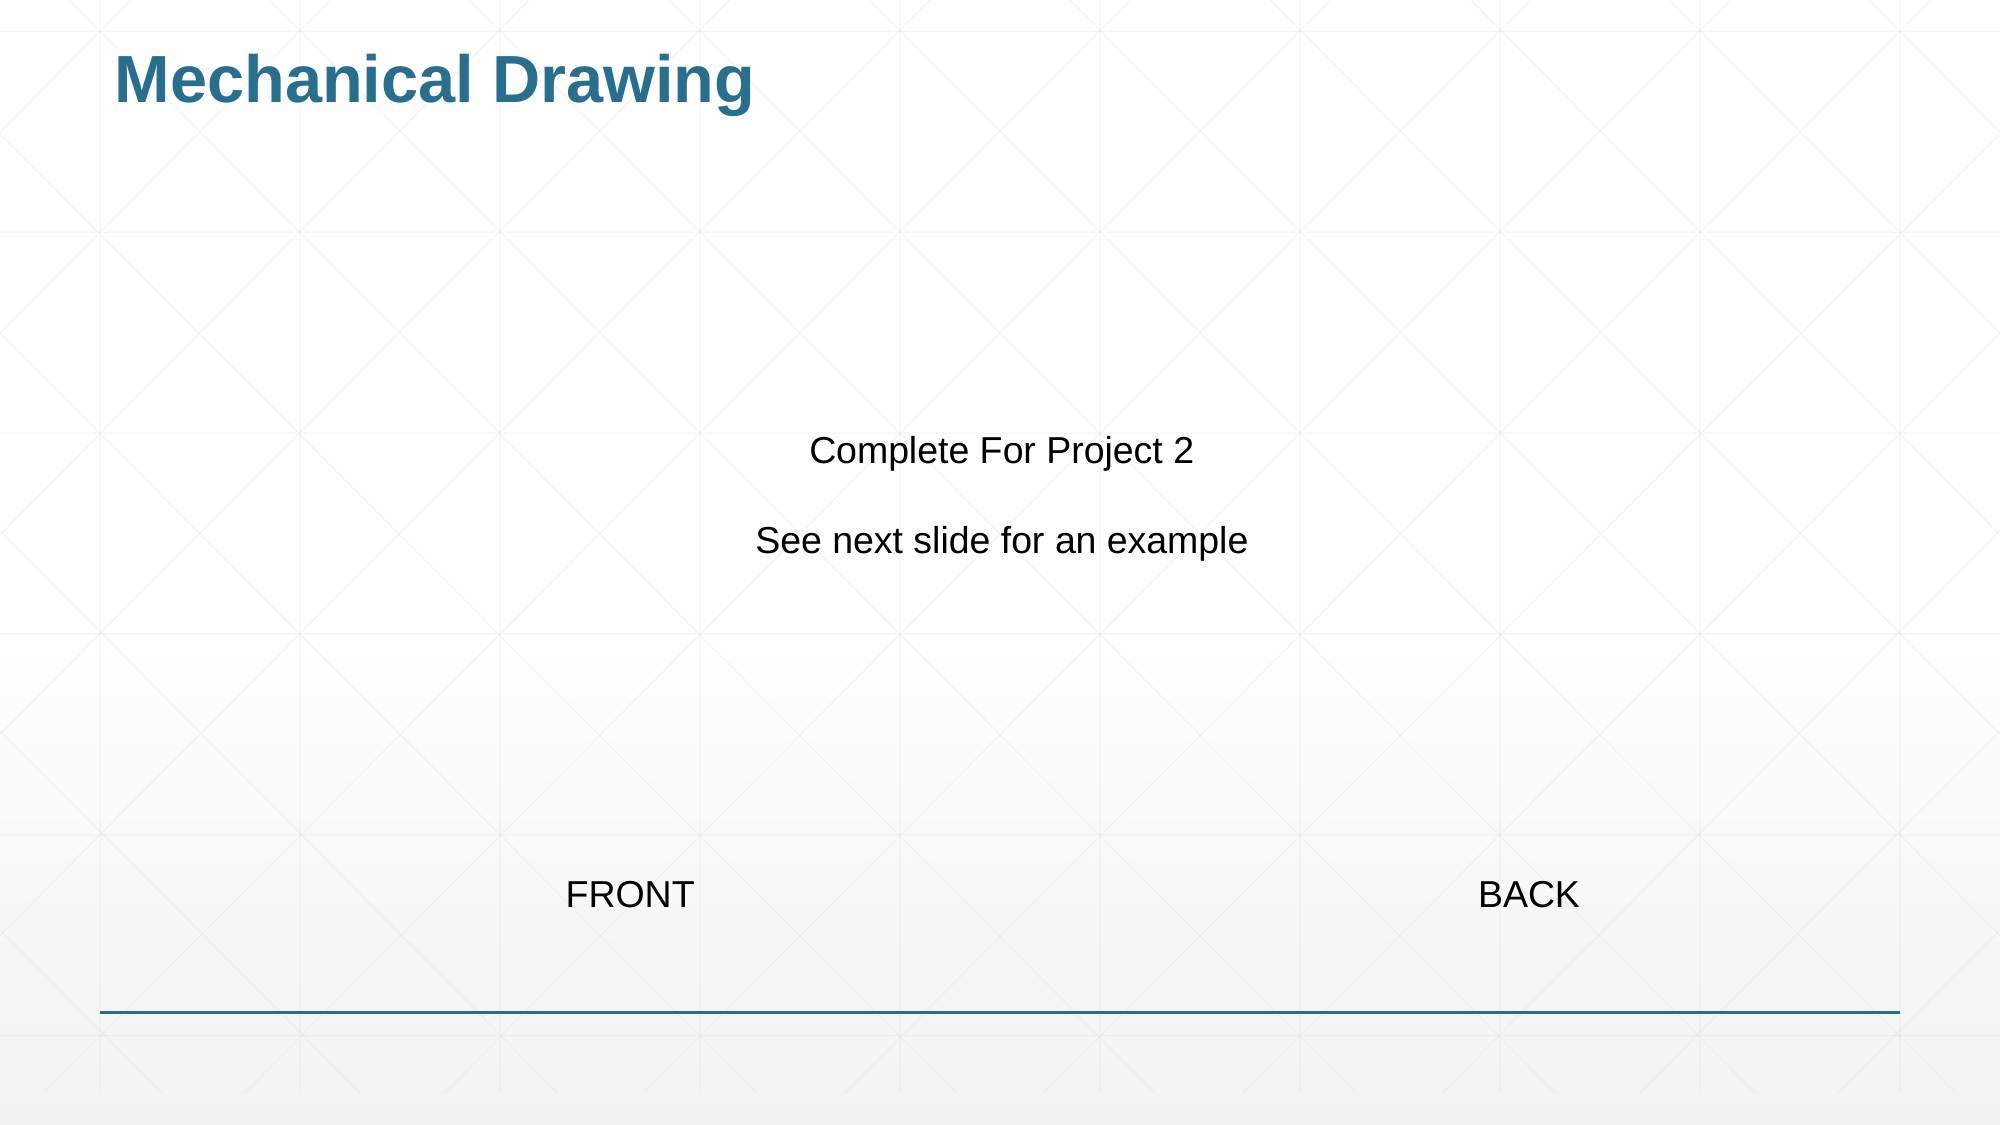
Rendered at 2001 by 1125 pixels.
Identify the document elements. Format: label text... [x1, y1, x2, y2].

text_box FRONT [550, 862, 710, 923]
text_box Complete For Project 2 See next slide for an example [740, 418, 1264, 569]
title Mechanical Drawing [99, 37, 1900, 188]
text_box BACK [1463, 862, 1595, 923]
